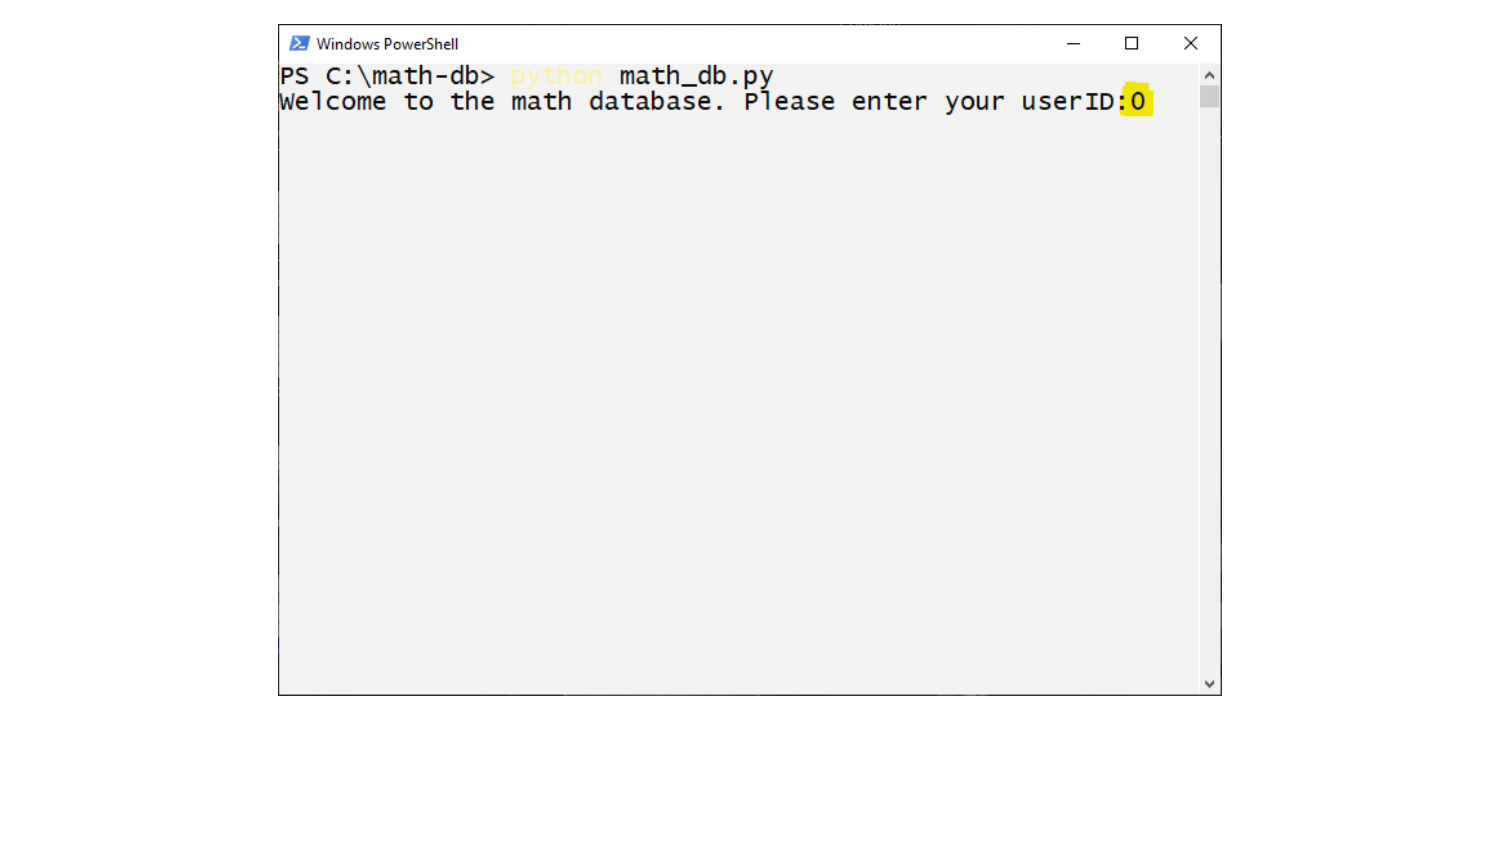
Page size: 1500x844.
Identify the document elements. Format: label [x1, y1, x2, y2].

picture [278, 24, 1222, 697]
